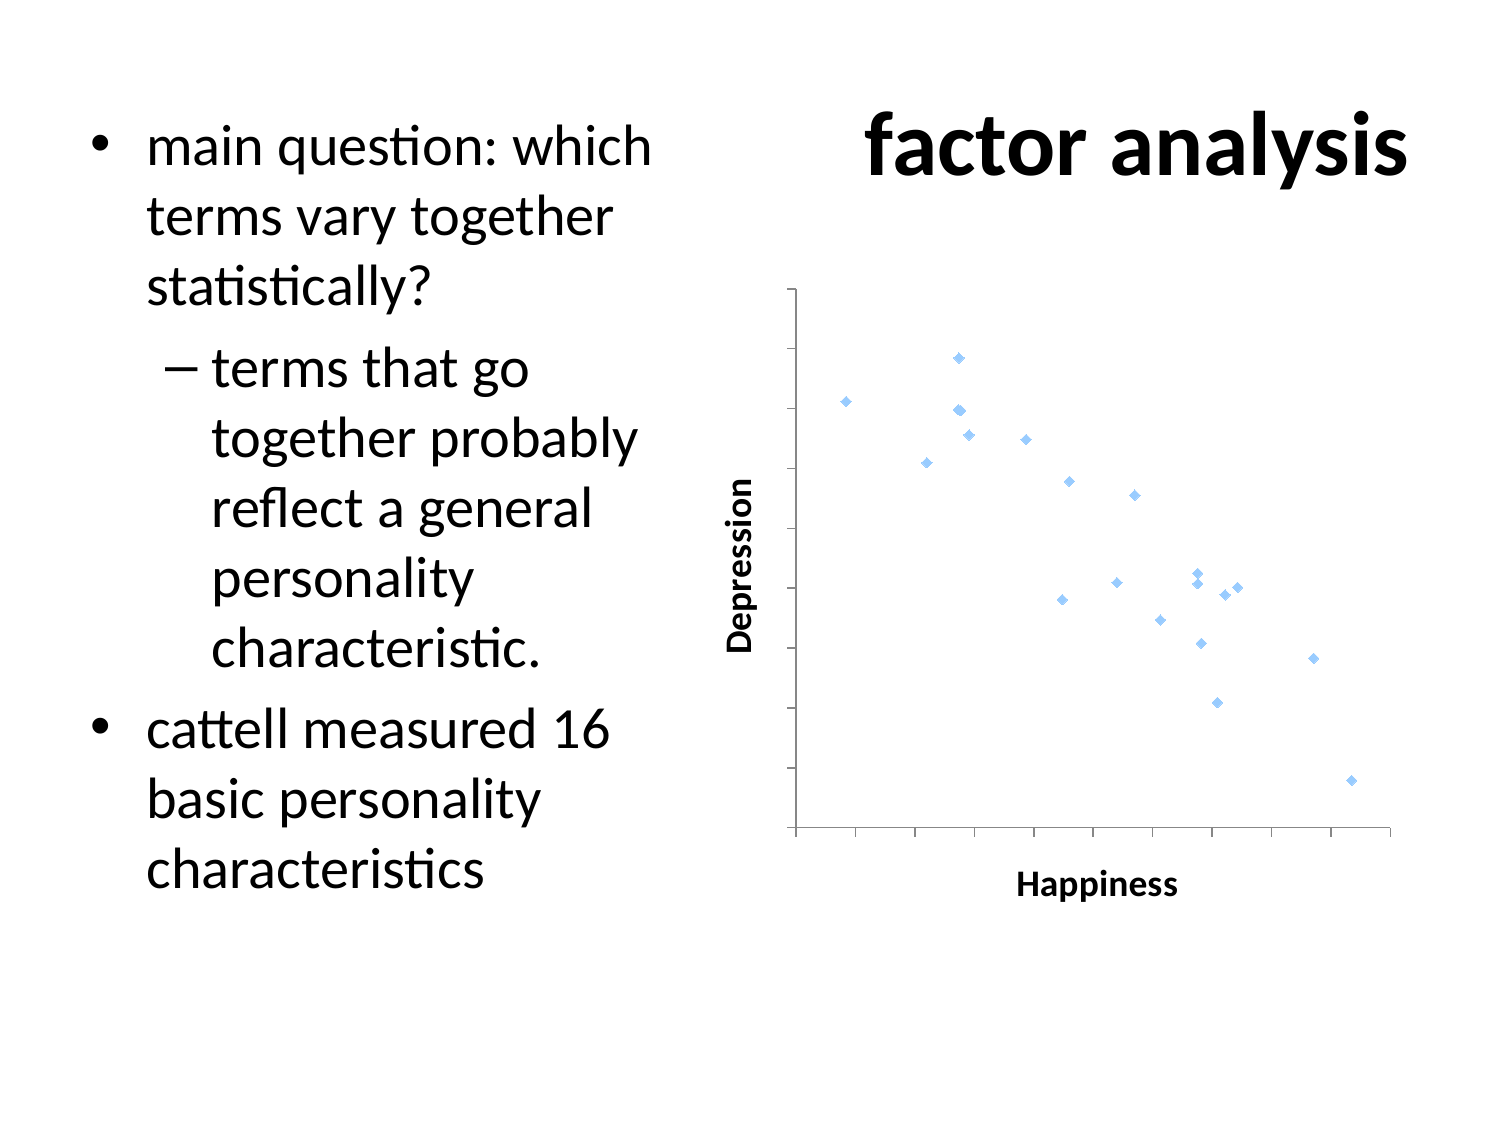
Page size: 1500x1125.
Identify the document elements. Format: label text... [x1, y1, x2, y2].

chart [687, 262, 1413, 956]
title factor analysis [75, 45, 1425, 233]
list main question: which terms vary together statistically? terms that go together probably reflect a general personality characteristic. cattell measured 16 basic personality characteristics [75, 99, 738, 888]
